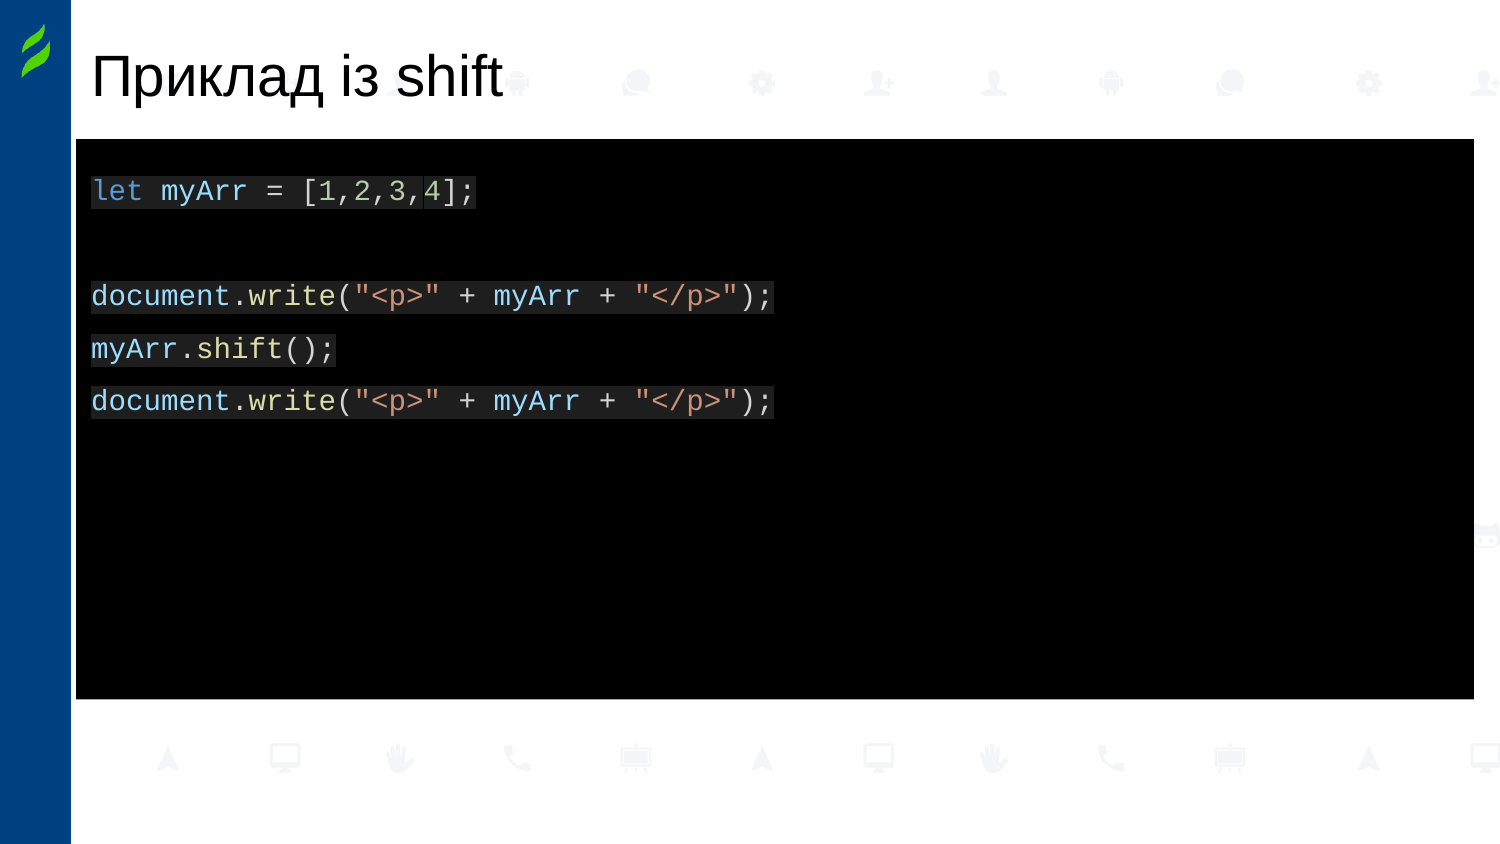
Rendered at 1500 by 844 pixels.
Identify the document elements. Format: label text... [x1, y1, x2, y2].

title Приклад із shift [76, 23, 1474, 117]
picture [0, 0, 1500, 844]
list let myArr = [1,2,3,4]; document.write("<p>" + myArr + "</p>"); myArr.shift(); document.write("<p>" + myArr + "</p>"); [76, 139, 1474, 700]
